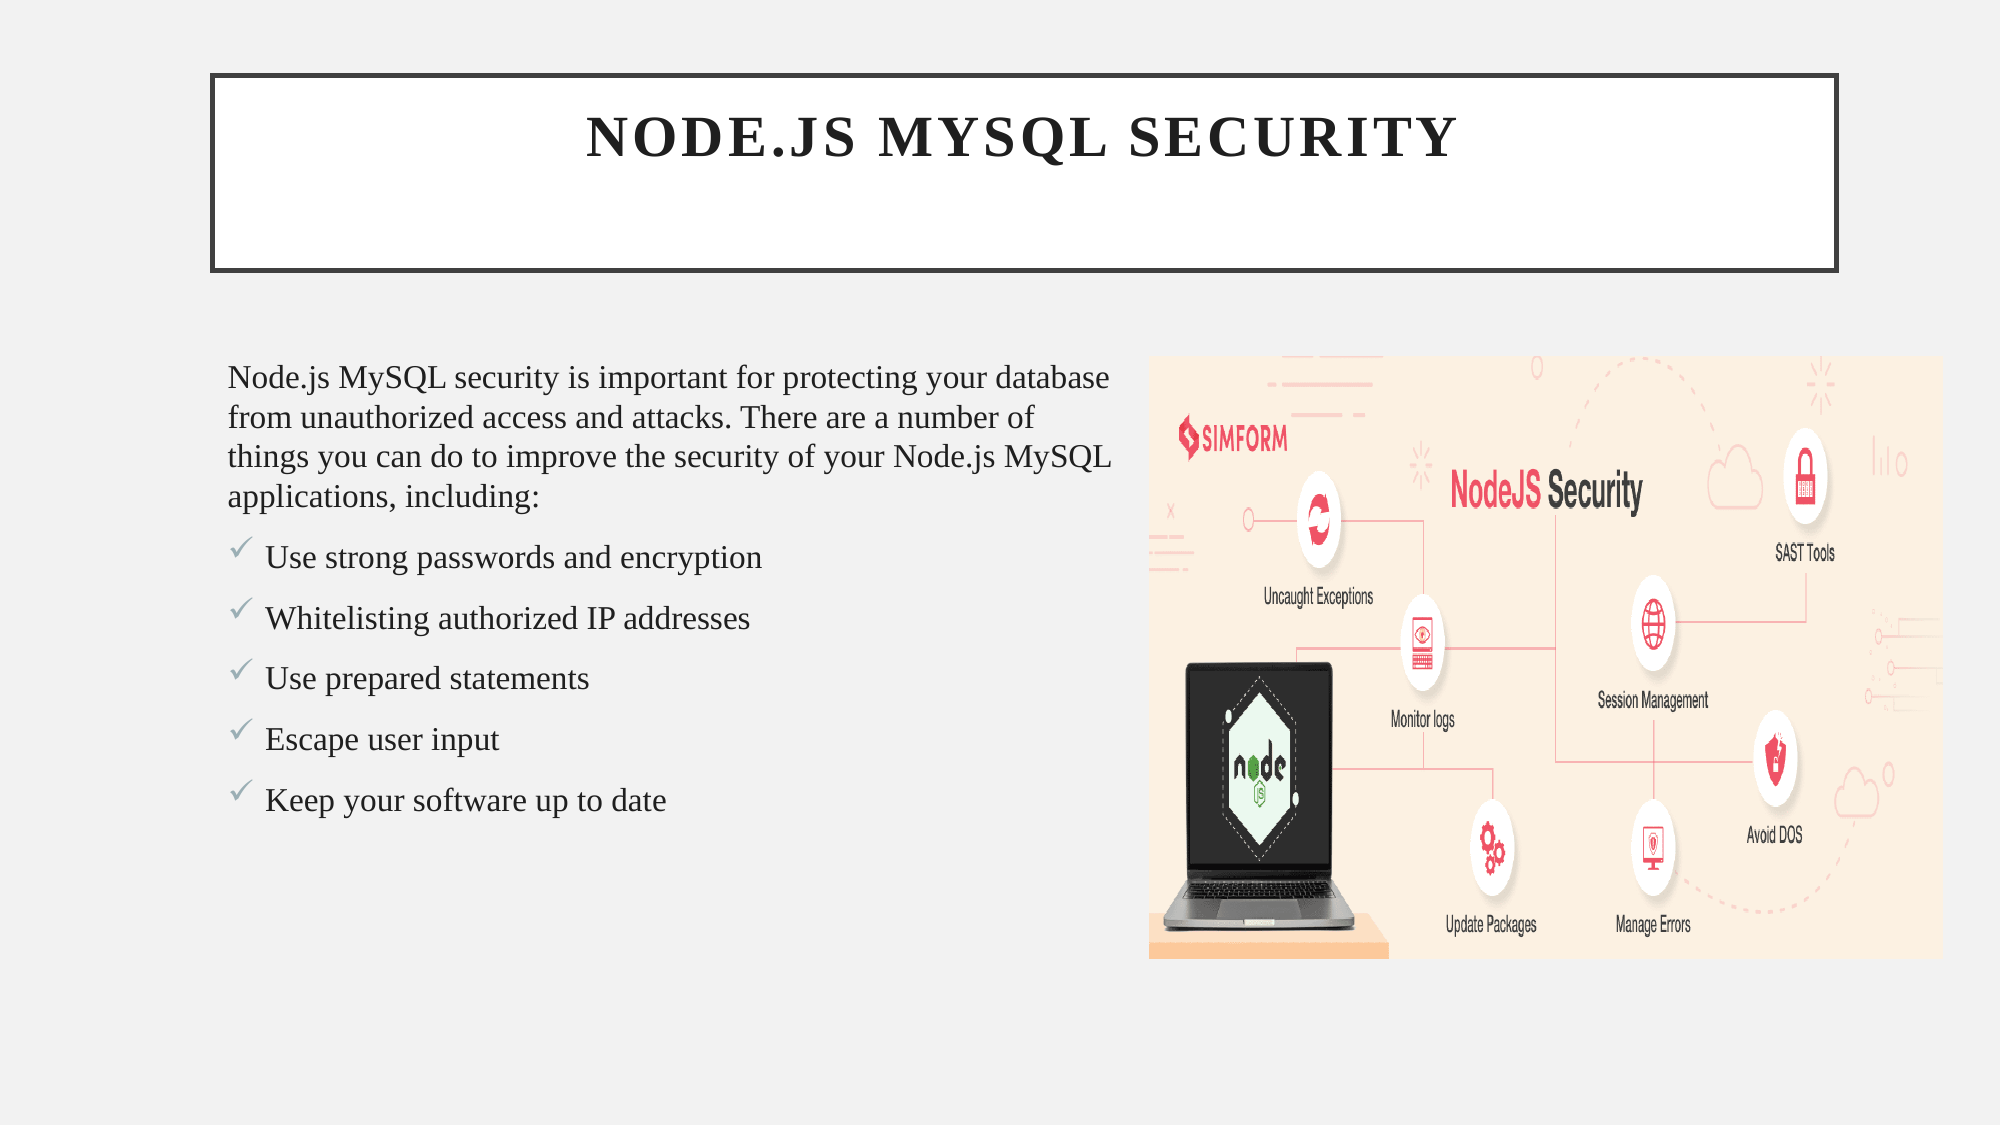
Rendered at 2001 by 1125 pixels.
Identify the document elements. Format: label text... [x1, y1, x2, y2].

title Node.js MySQL security [210, 73, 1839, 273]
list Node.js MySQL security is important for protecting your database from unauthorized access and attacks. There are a number of things you can do to improve the security of your Node.js MySQL applications, including: Use strong passwords and encryption Whitelisting authorized IP addresses Use prepared statements Escape user input Keep your software up to date [212, 347, 1130, 1004]
picture [1149, 356, 1943, 959]
